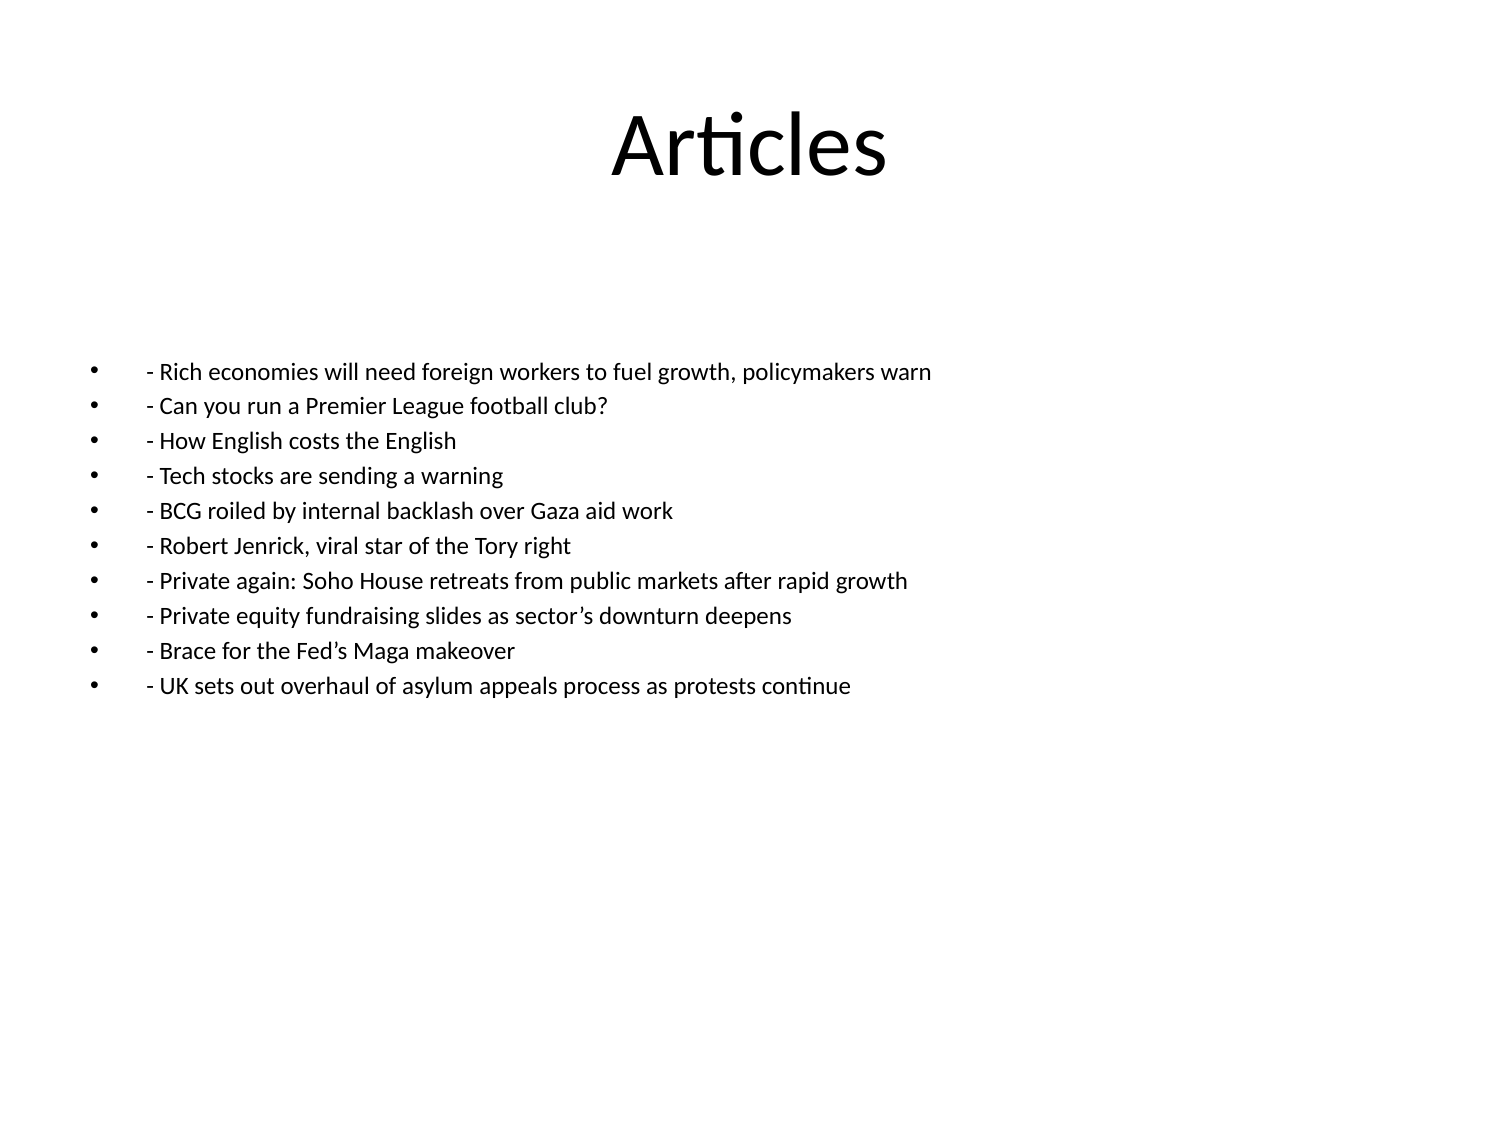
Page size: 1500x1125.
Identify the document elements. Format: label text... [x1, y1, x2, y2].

list - Rich economies will need foreign workers to fuel growth, policymakers warn - Can you run a Premier League football club? - How English costs the English - Tech stocks are sending a warning - BCG roiled by internal backlash over Gaza aid work - Robert Jenrick, viral star of the Tory right - Private again: Soho House retreats from public markets after rapid growth - Private equity fundraising slides as sector’s downturn deepens - Brace for the Fed’s Maga makeover - UK sets out overhaul of asylum appeals process as protests continue [75, 262, 1425, 1005]
title Articles [75, 45, 1425, 233]
